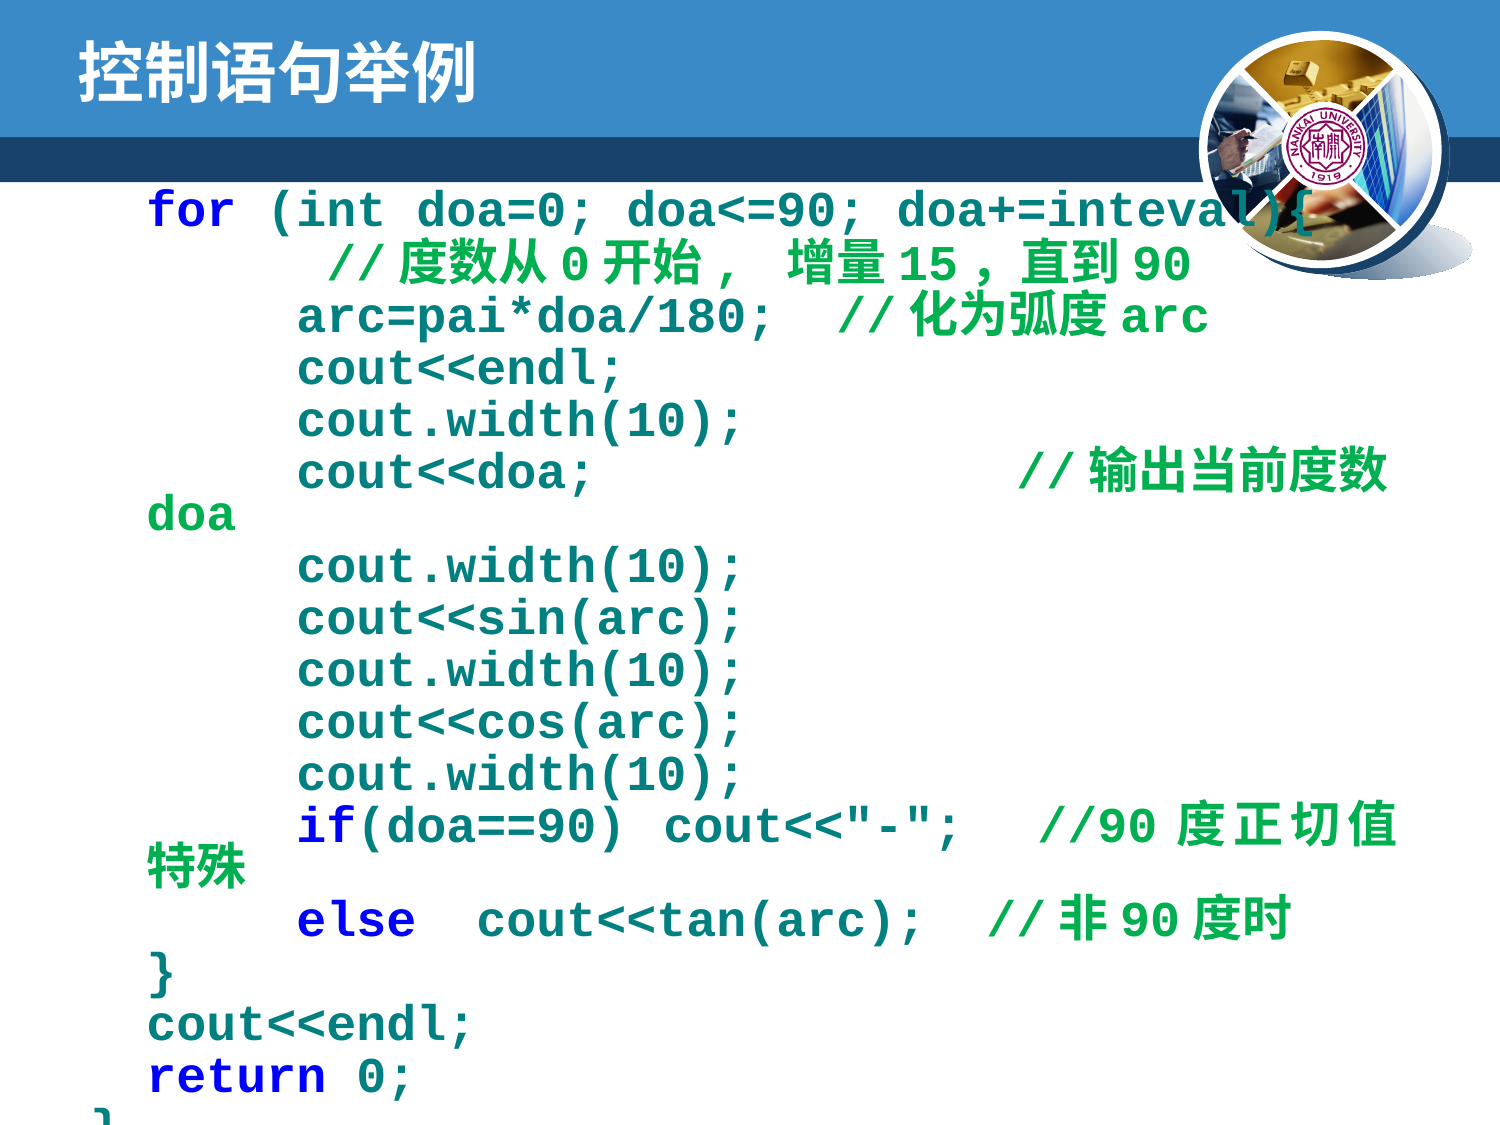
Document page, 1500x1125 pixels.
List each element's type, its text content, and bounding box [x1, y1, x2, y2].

title 控制语句举例 [62, 24, 1275, 118]
picture [1207, 40, 1433, 213]
list for (int doa=0; doa<=90; doa+=inteval){ //度数从0开始, 增量15，直到90 arc=pai*doa/180; //化为弧度arc cout<<endl; cout.width(10); cout<<doa; //输出当前度数doa cout.width(10); cout<<sin(arc); cout.width(10); cout<<cos(arc); cout.width(10); if(doa==90) cout<<"-"; //90度正切值特殊 else cout<<tan(arc); //非90度时 } cout<<endl; return 0; } [75, 175, 1413, 1089]
